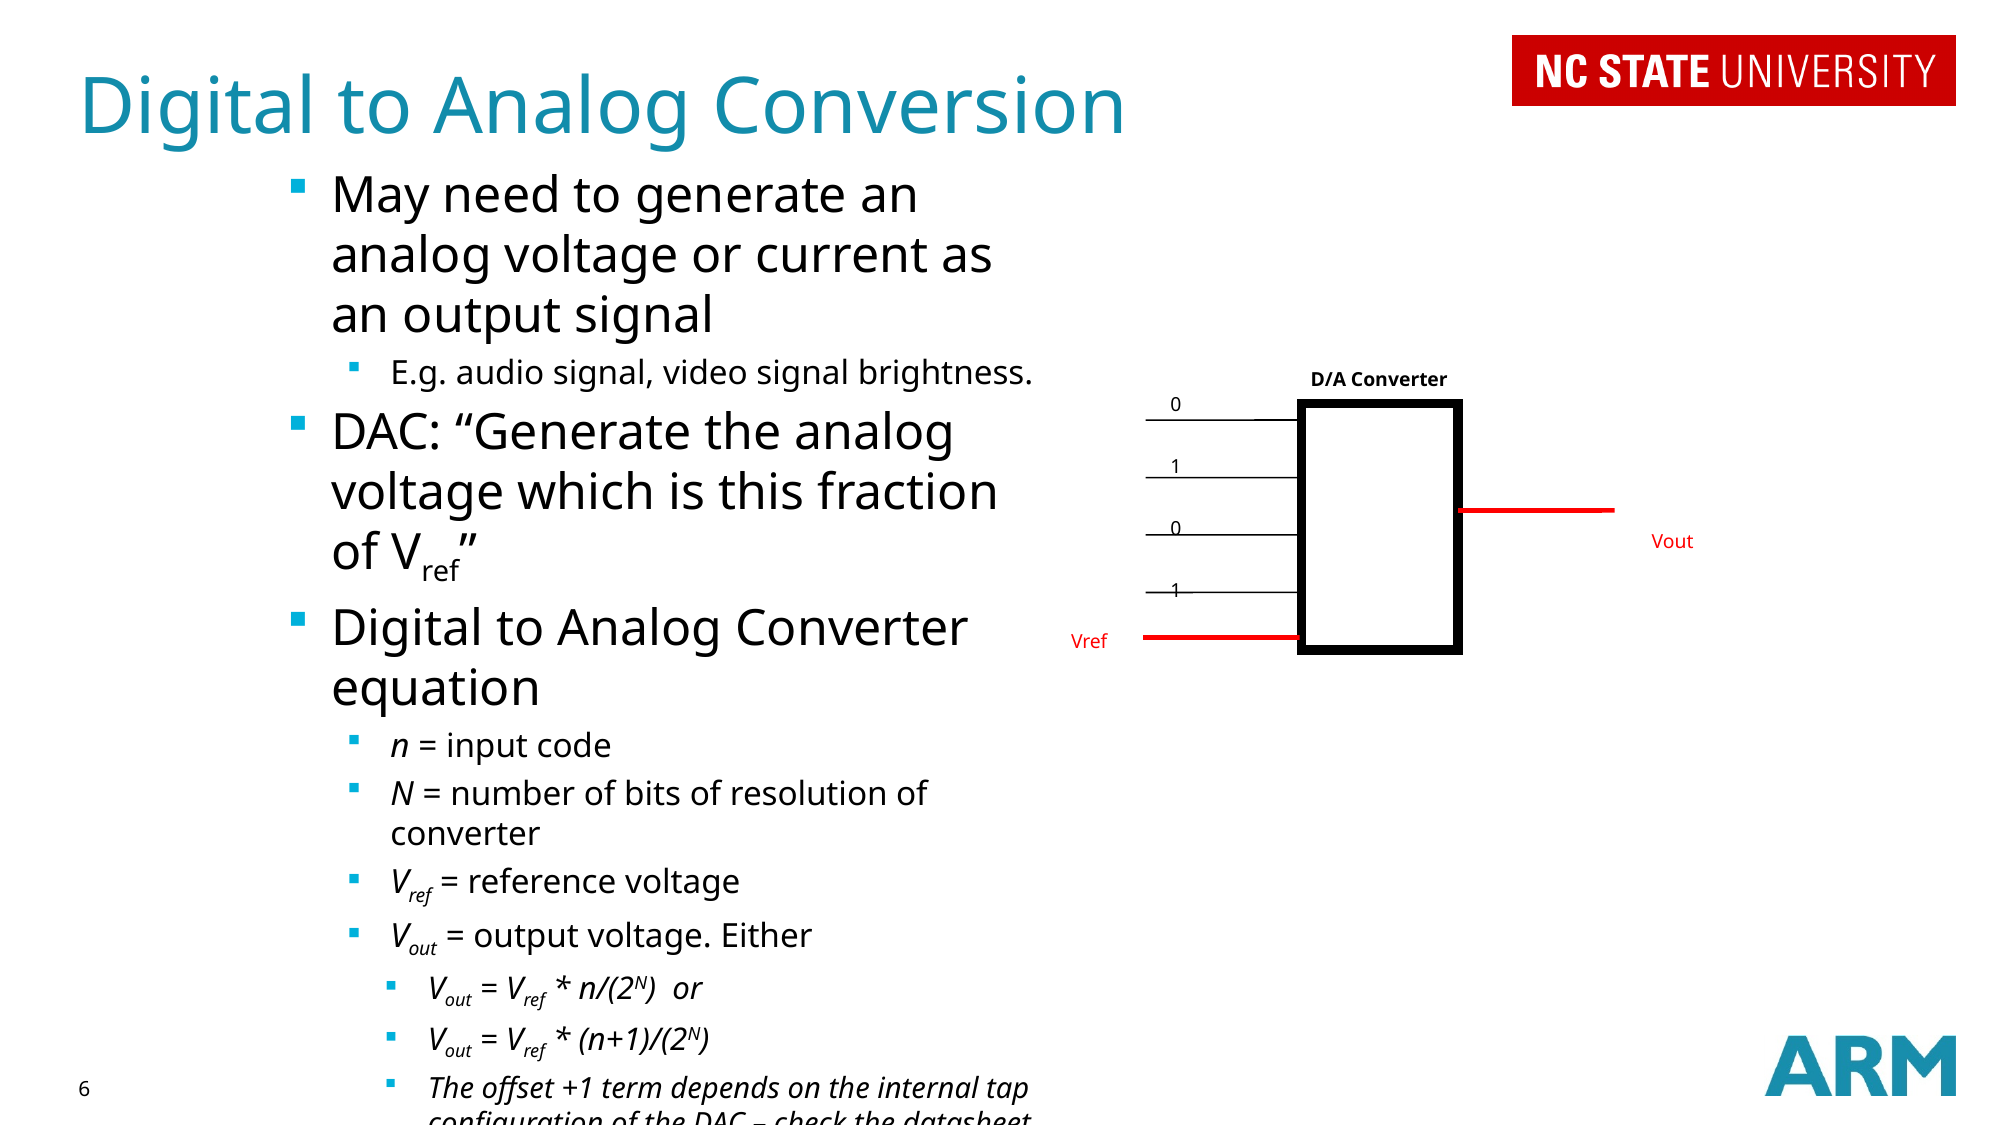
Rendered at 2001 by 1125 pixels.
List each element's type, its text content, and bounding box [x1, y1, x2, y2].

title Digital to Analog Conversion [78, 55, 1910, 150]
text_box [1051, 337, 1713, 656]
list May need to generate an analog voltage or current as an output signal E.g. audio signal, video signal brightness. DAC: “Generate the analog voltage which is this fraction of Vref” Digital to Analog Converter equation n = input code N = number of bits of resolution of converter Vref = reference voltage Vout = output voltage. Either Vout = Vref * n/(2N) or Vout = Vref * (n+1)/(2N) The offset +1 term depends on the internal tap configuration of the DAC – check the datasheet to be sure [287, 162, 1040, 675]
picture [1764, 1035, 1956, 1096]
picture [1512, 35, 1956, 106]
